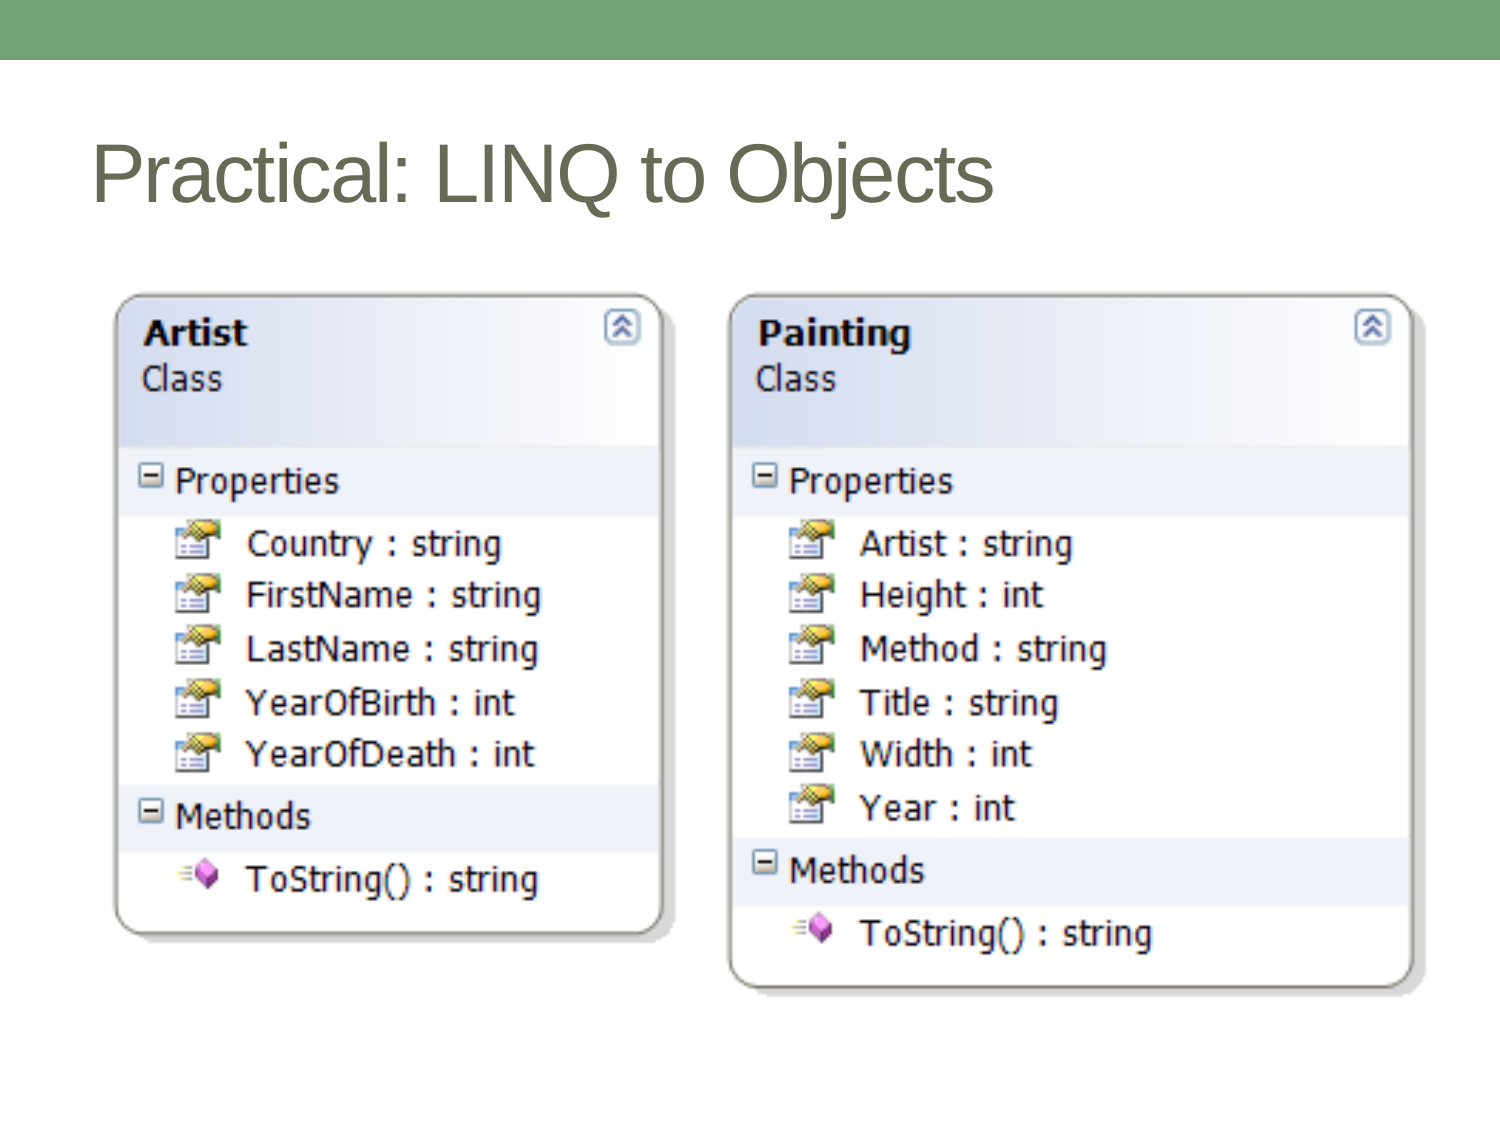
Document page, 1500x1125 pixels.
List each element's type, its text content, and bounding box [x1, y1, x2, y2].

title Practical: LINQ to Objects [75, 87, 1425, 250]
picture [88, 266, 1438, 1012]
